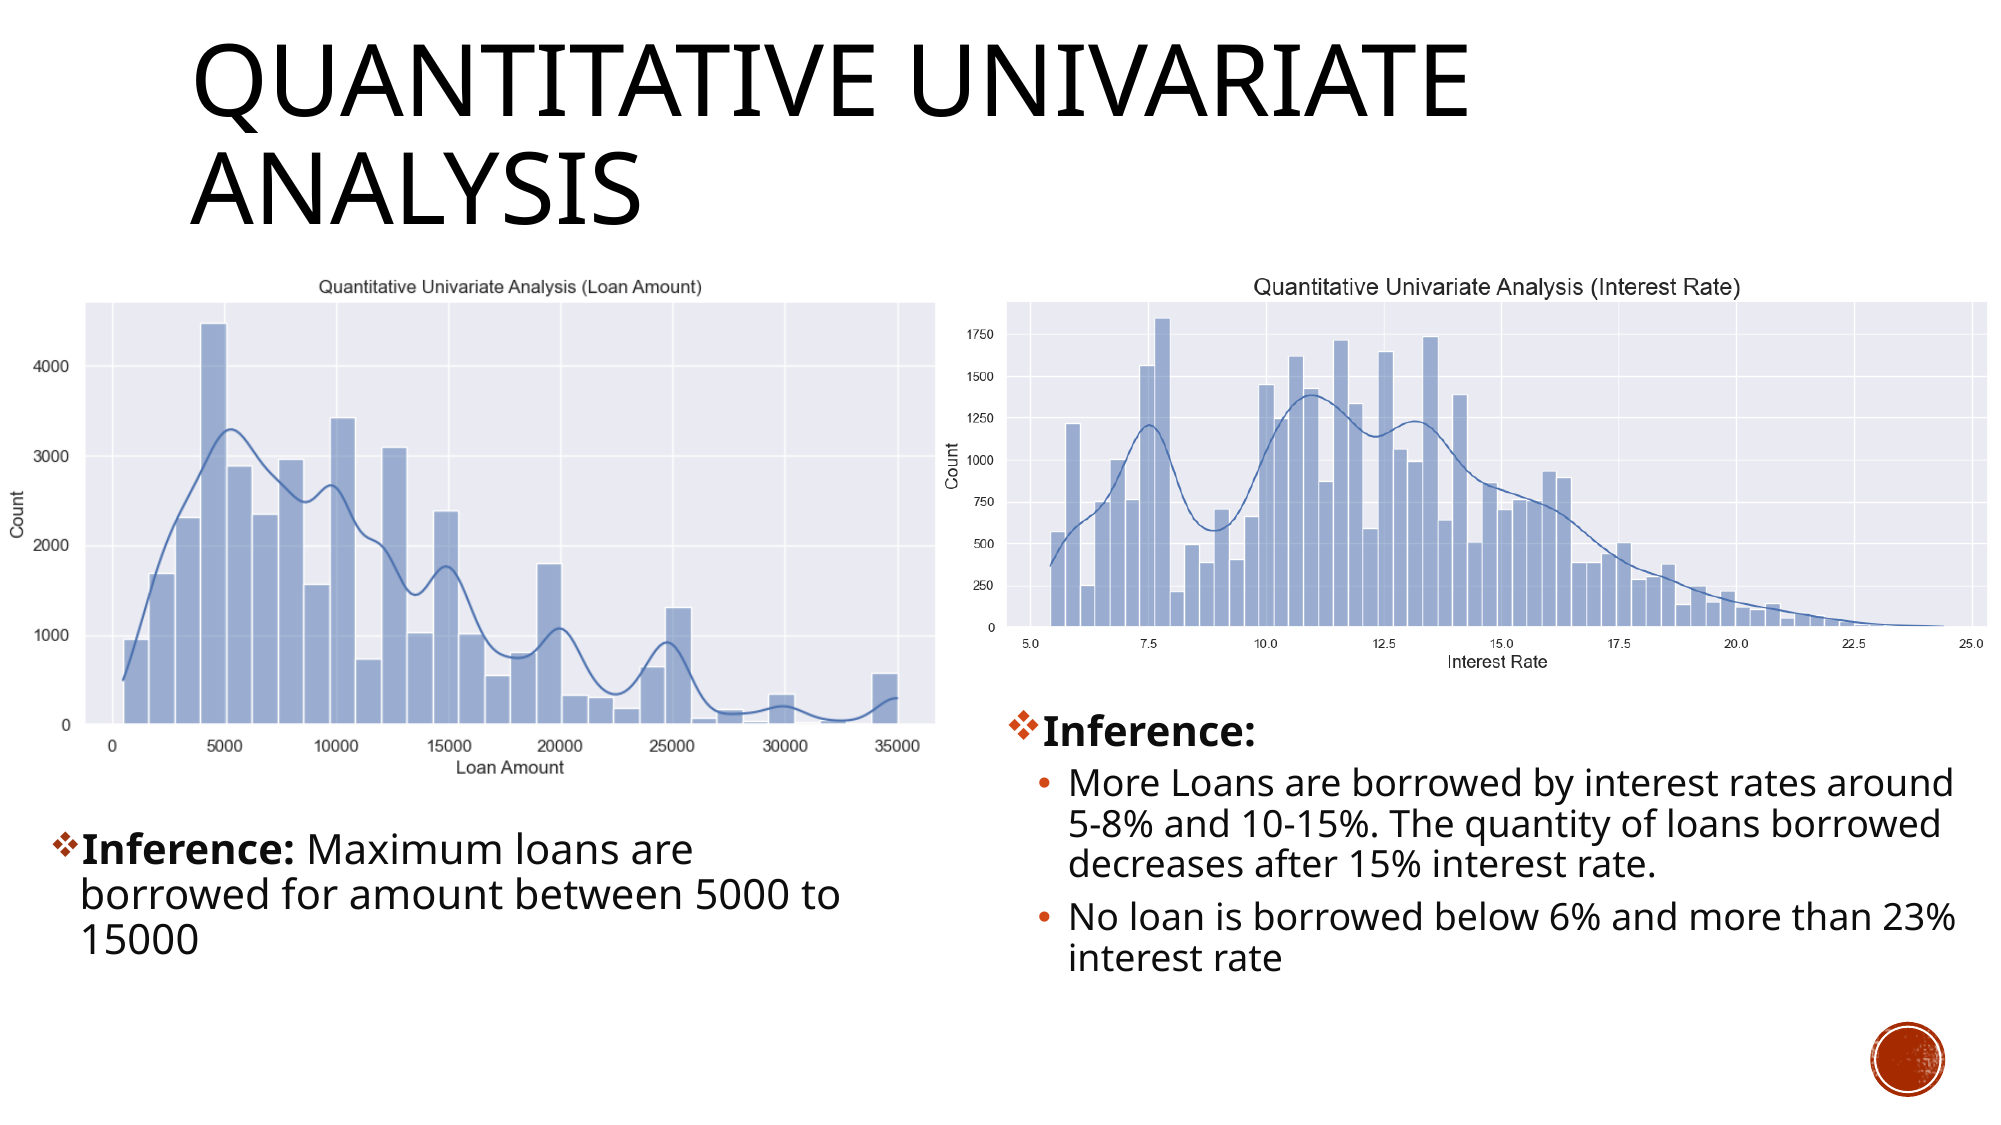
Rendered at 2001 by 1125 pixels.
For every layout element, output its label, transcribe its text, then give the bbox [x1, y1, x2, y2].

text_box Inference: More Loans are borrowed by interest rates around 5-8% and 10-15%. The quantity of loans borrowed decreases after 15% interest rate. No loan is borrowed below 6% and more than 23% interest rate [1005, 703, 1966, 1078]
picture [0, 269, 1996, 788]
list Inference: Maximum loans are borrowed for amount between 5000 to 15000 [34, 821, 881, 1078]
title Quantitative Univariate analysis [175, 6, 1930, 269]
